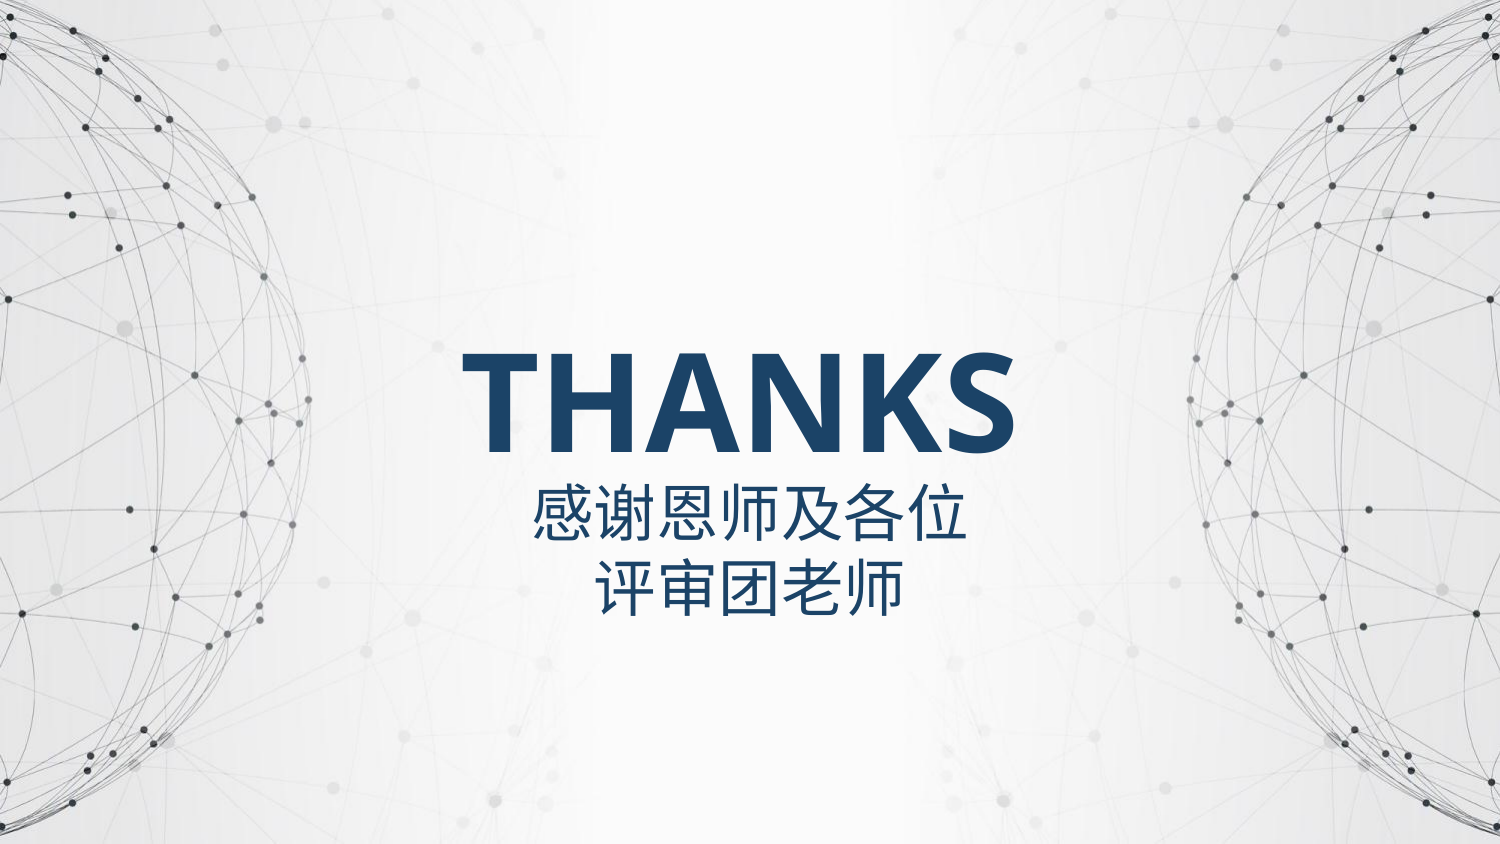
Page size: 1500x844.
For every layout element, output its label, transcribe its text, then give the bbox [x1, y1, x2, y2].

picture [0, 0, 1500, 844]
text_box THANKS [389, 309, 1091, 486]
text_box 感谢恩师及各位评审团老师 [497, 468, 1003, 630]
